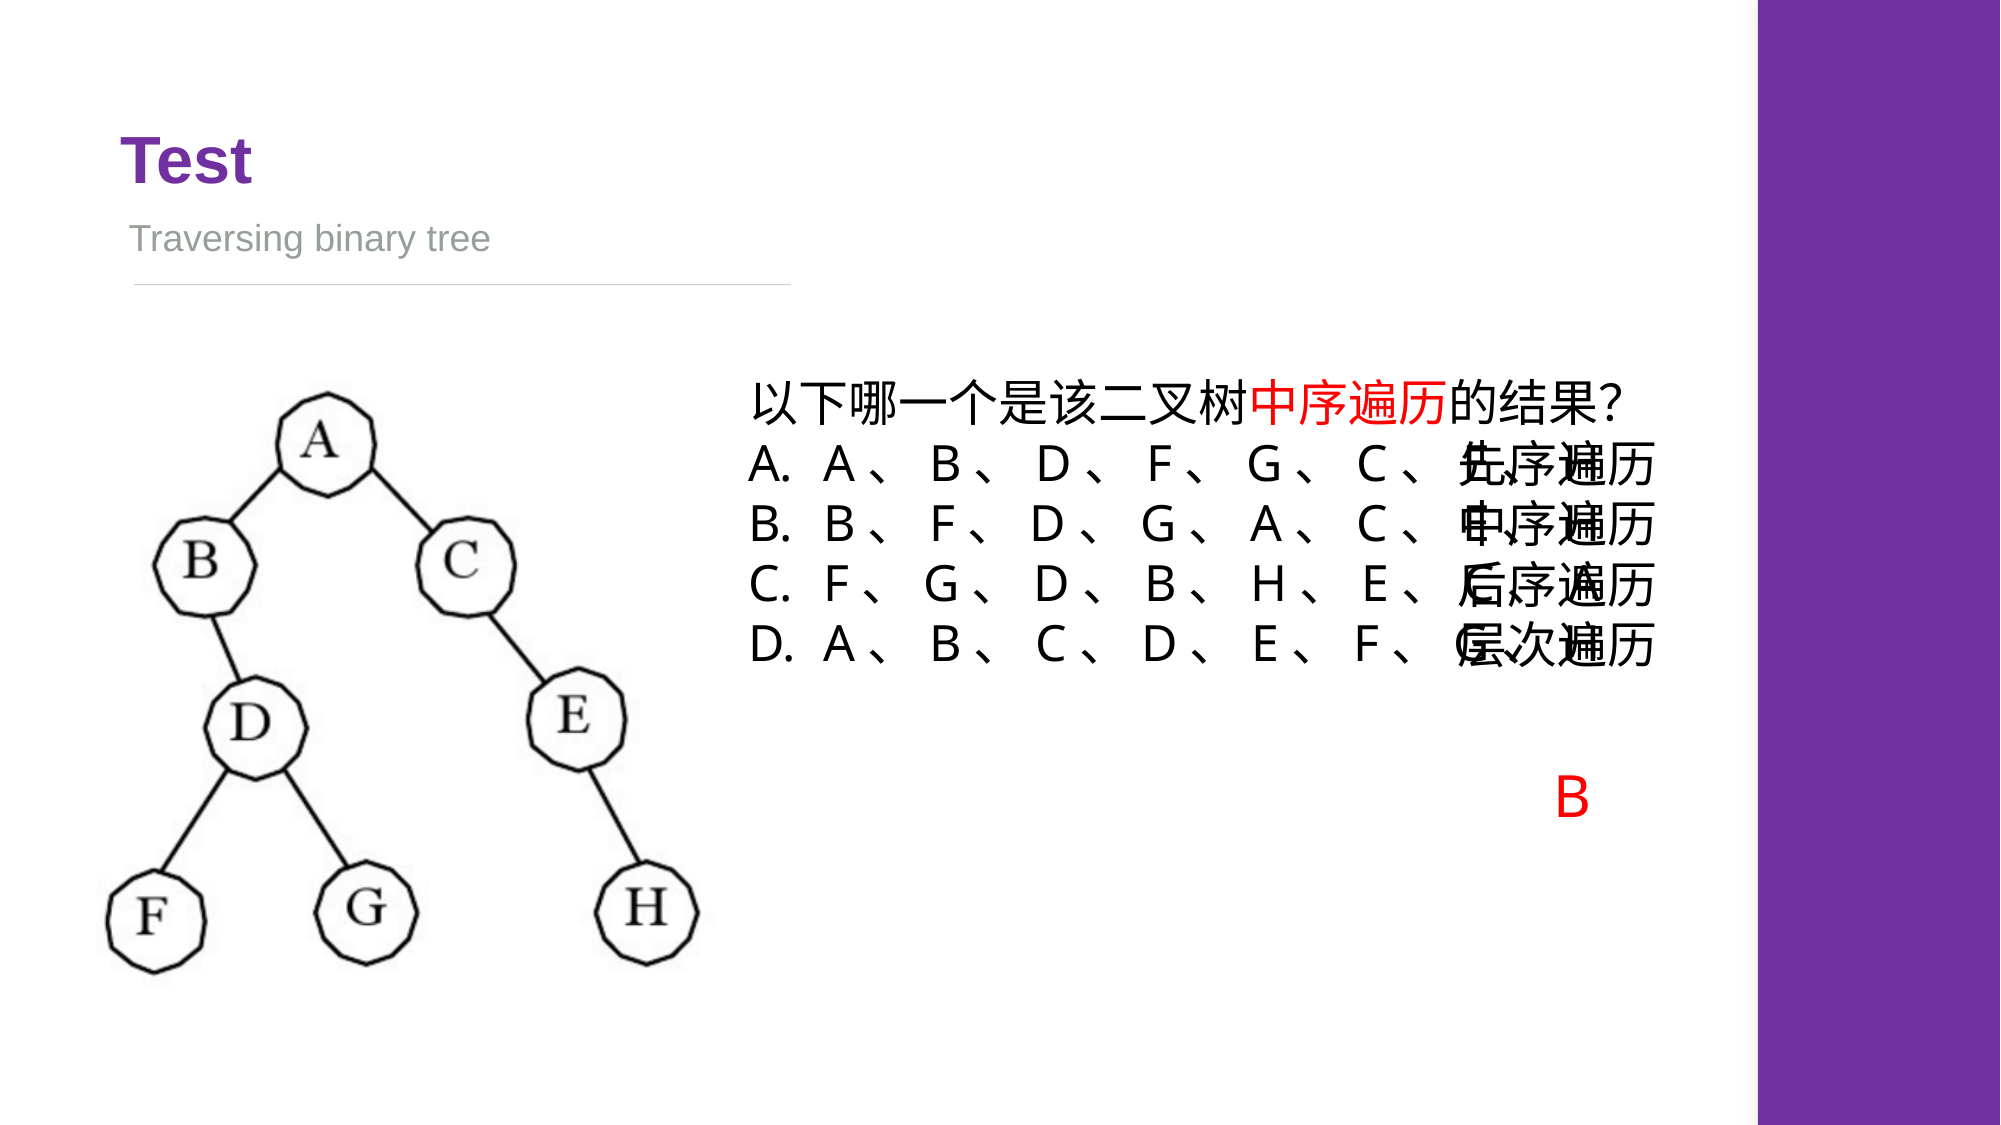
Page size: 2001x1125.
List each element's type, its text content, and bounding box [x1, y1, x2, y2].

picture [61, 363, 734, 994]
text_box Traversing binary tree [113, 206, 526, 267]
text_box 先序遍历 [1442, 425, 1685, 484]
text_box B [1538, 751, 1612, 837]
text_box 后序遍历 [1442, 546, 1685, 606]
text_box [1757, 0, 2000, 1125]
text_box 中序遍历 [1442, 484, 1685, 546]
text_box 以下哪一个是该二叉树中序遍历的结果？ A、B、D、F、G、C、E、H B、F、D、G、A、C、E、H F、G、D、B、H、E、C、A A、B、C、D、E、F、G、H [734, 363, 1642, 679]
text_box Test [105, 109, 268, 205]
text_box 层次遍历 [1442, 606, 1685, 681]
